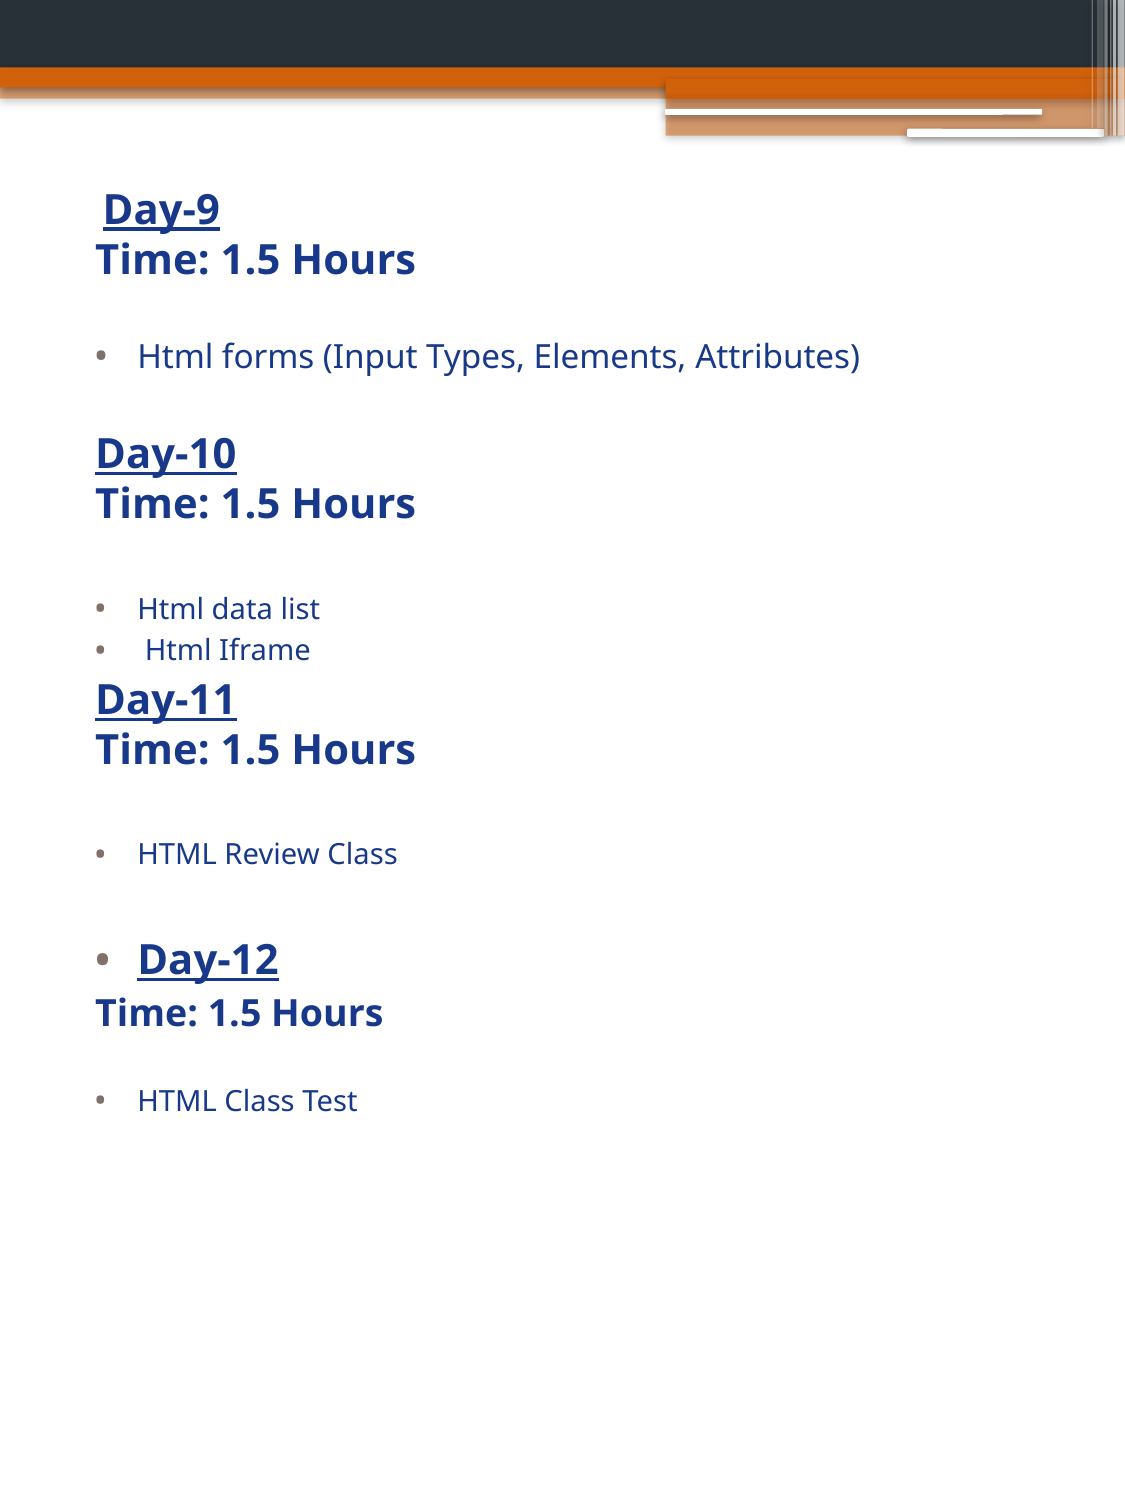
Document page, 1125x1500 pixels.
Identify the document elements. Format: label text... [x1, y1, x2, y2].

list Day-9 Time: 1.5 Hours Html forms (Input Types, Elements, Attributes) Day-10 Time: 1.5 Hours Html data list Html Iframe Day-11 Time: 1.5 Hours HTML Review Class Day-12 Time: 1.5 Hours HTML Class Test [62, 174, 1075, 1450]
